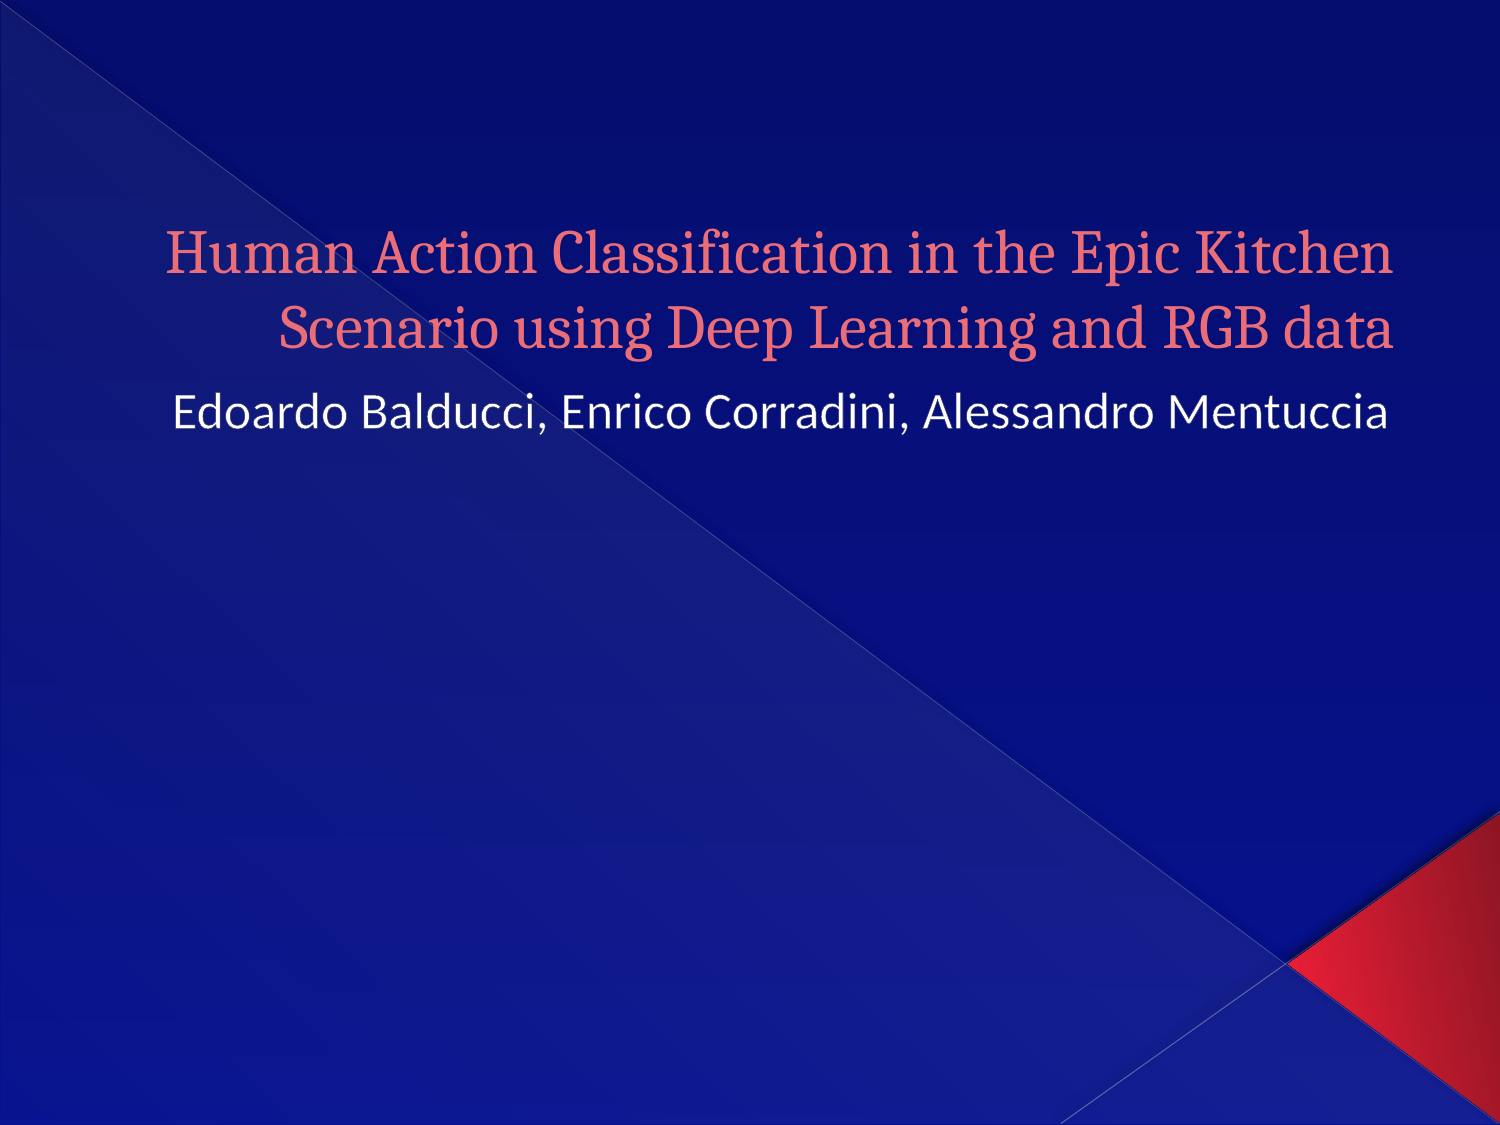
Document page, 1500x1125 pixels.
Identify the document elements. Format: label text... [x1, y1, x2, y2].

subtitle Edoardo Balducci, Enrico Corradini, Alessandro Mentuccia [53, 369, 1412, 657]
title Human Action Classification in the Epic Kitchen Scenario using Deep Learning and RGB data [88, 127, 1412, 369]
